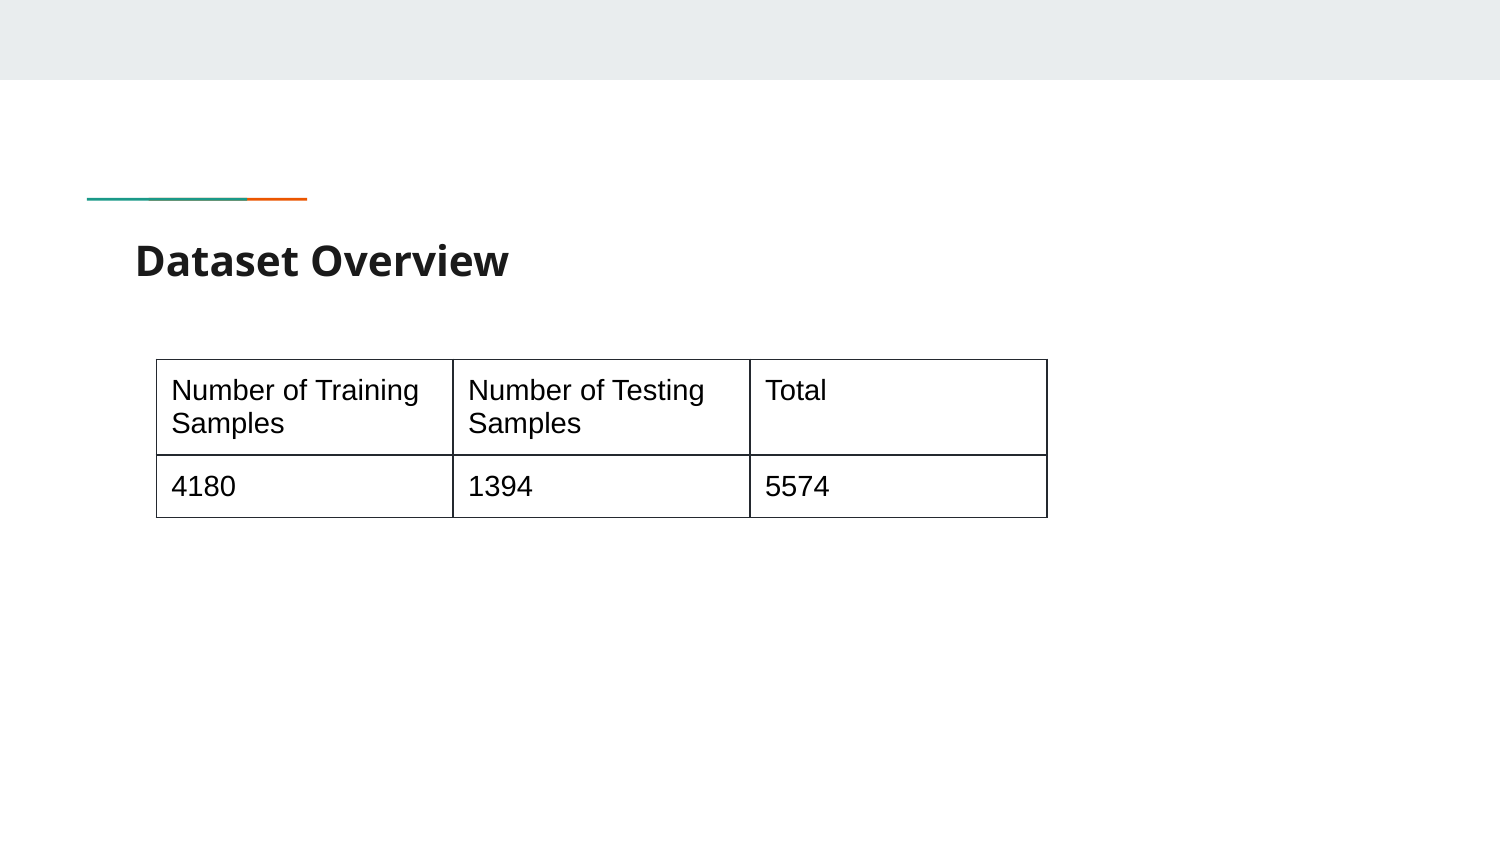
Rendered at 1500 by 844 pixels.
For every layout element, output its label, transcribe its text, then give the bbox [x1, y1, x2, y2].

table_header Number of Training Samples [157, 360, 452, 454]
table_header Total [751, 360, 1046, 454]
table_cell 4180 [157, 456, 452, 517]
table_cell 5574 [751, 456, 1046, 517]
title Dataset Overview [119, 216, 1381, 305]
table_header Number of Testing Samples [454, 360, 749, 454]
table_cell 1394 [454, 456, 749, 517]
